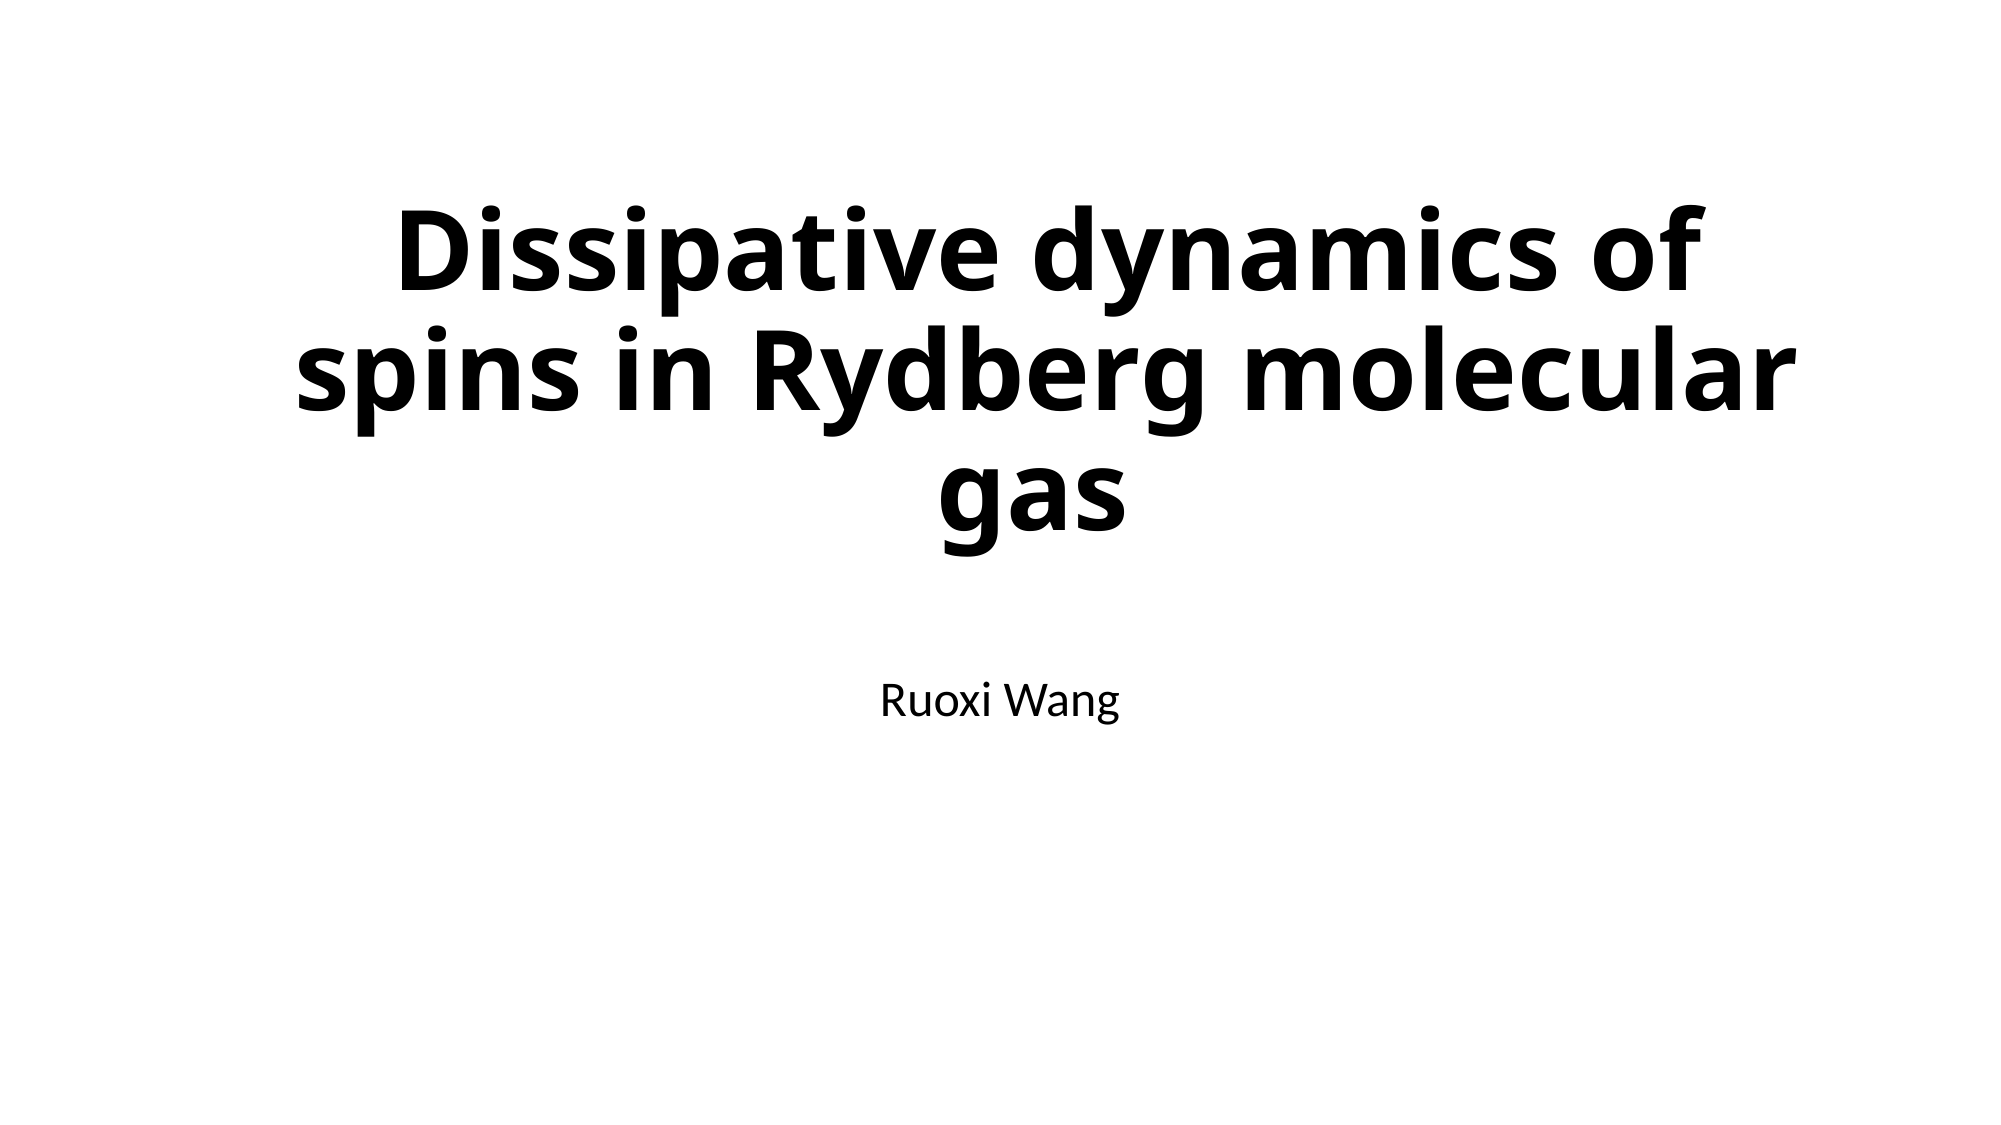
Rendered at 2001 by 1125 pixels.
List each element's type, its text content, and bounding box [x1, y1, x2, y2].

subtitle Ruoxi Wang [249, 590, 1750, 863]
title Dissipative dynamics of spins in Rydberg molecular gas [249, 184, 1845, 563]
